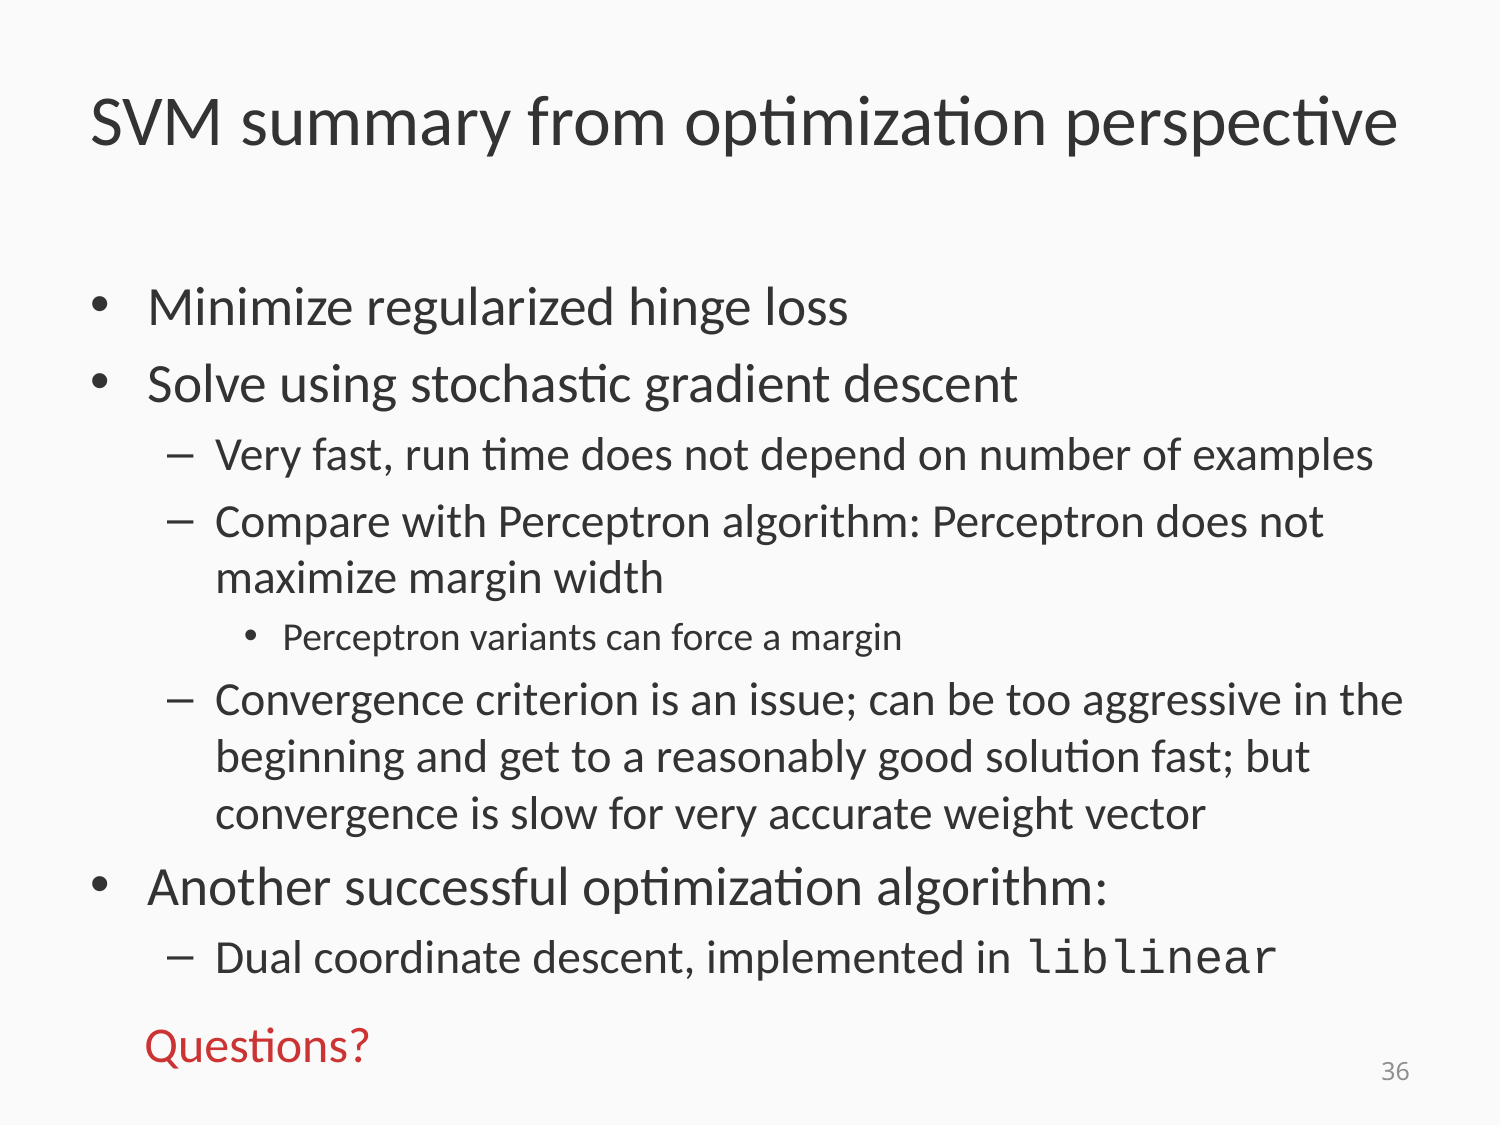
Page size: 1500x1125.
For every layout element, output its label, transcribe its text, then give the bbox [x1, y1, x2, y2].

text_box Questions? [129, 1004, 387, 1080]
title SVM summary from optimization perspective [75, 23, 1425, 211]
list Minimize regularized hinge loss Solve using stochastic gradient descent Very fast, run time does not depend on number of examples Compare with Perceptron algorithm: Perceptron does not maximize margin width Perceptron variants can force a margin Convergence criterion is an issue; can be too aggressive in the beginning and get to a reasonably good solution fast; but convergence is slow for very accurate weight vector Another successful optimization algorithm: Dual coordinate descent, implemented in liblinear [75, 262, 1425, 1005]
slide_number 36 [1074, 1042, 1425, 1103]
